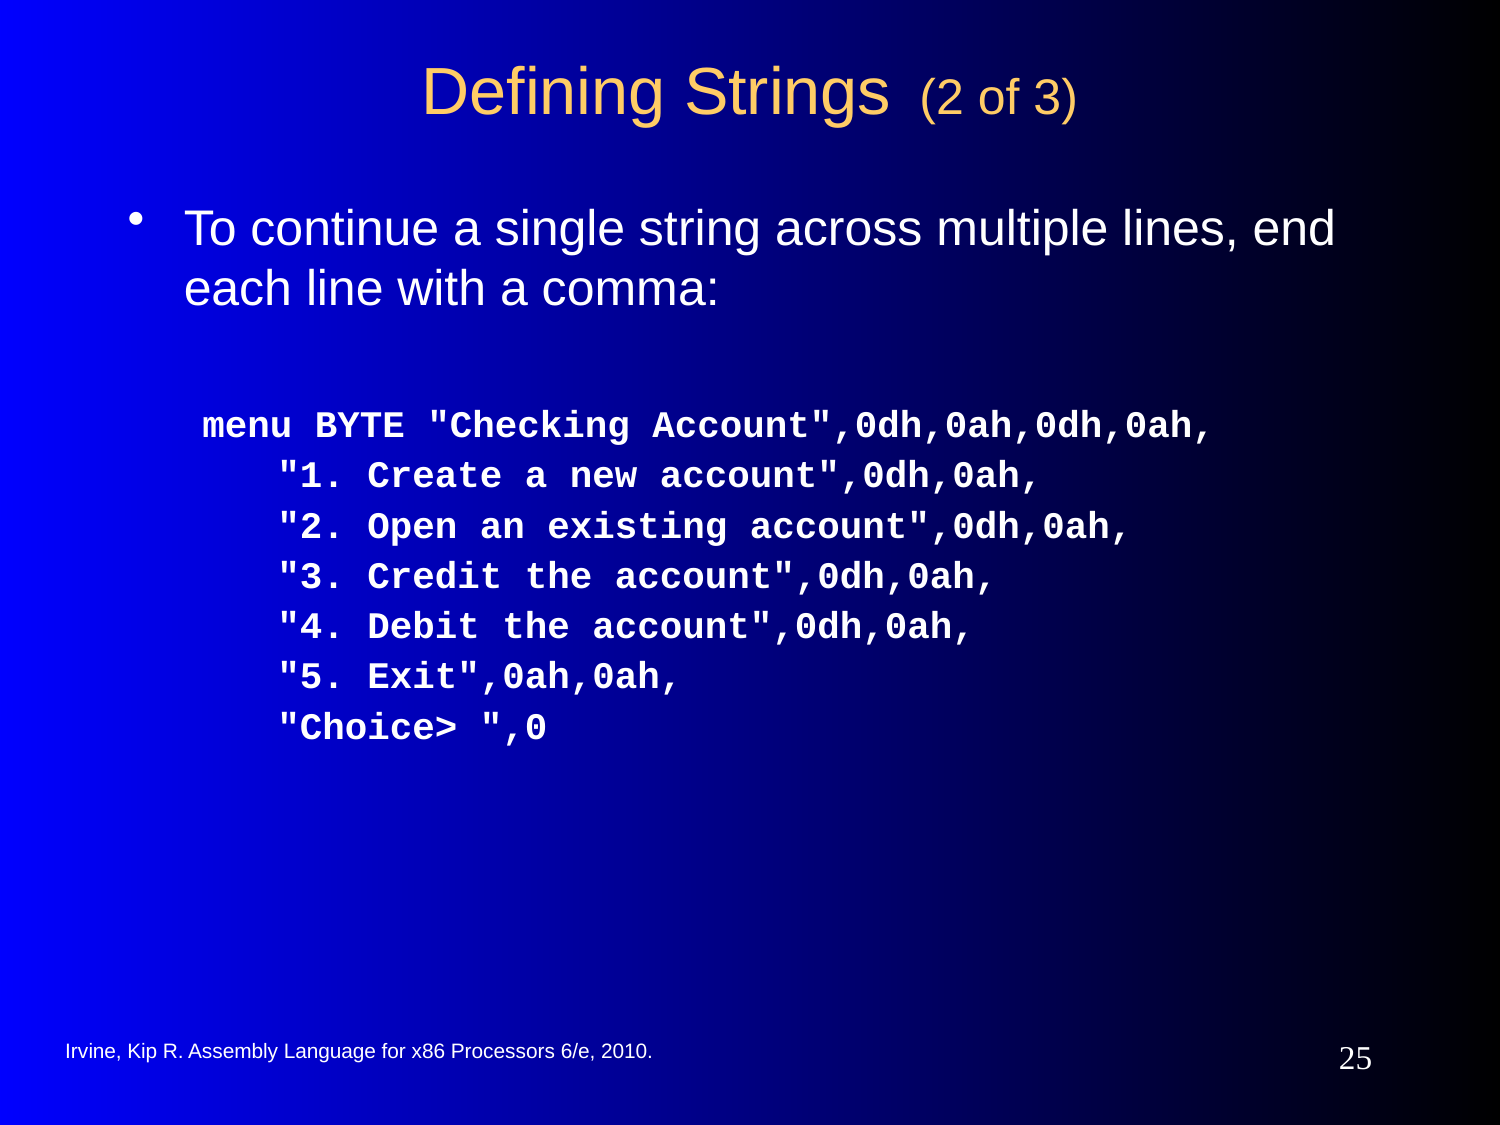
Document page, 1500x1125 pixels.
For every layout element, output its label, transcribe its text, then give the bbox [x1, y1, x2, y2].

slide_number 25 [1224, 1025, 1388, 1088]
title Defining Strings (2 of 3) [112, 37, 1388, 138]
list To continue a single string across multiple lines, end each line with a comma: [112, 187, 1388, 350]
footer Irvine, Kip R. Assembly Language for x86 Processors 6/e, 2010. [50, 1025, 825, 1075]
text_box menu BYTE "Checking Account",0dh,0ah,0dh,0ah, "1. Create a new account",0dh,0ah, "2. Open an existing account",0dh,0ah, "3. Credit the account",0dh,0ah, "4. Debit the account",0dh,0ah, "5. Exit",0ah,0ah, "Choice> ",0 [187, 375, 1350, 800]
